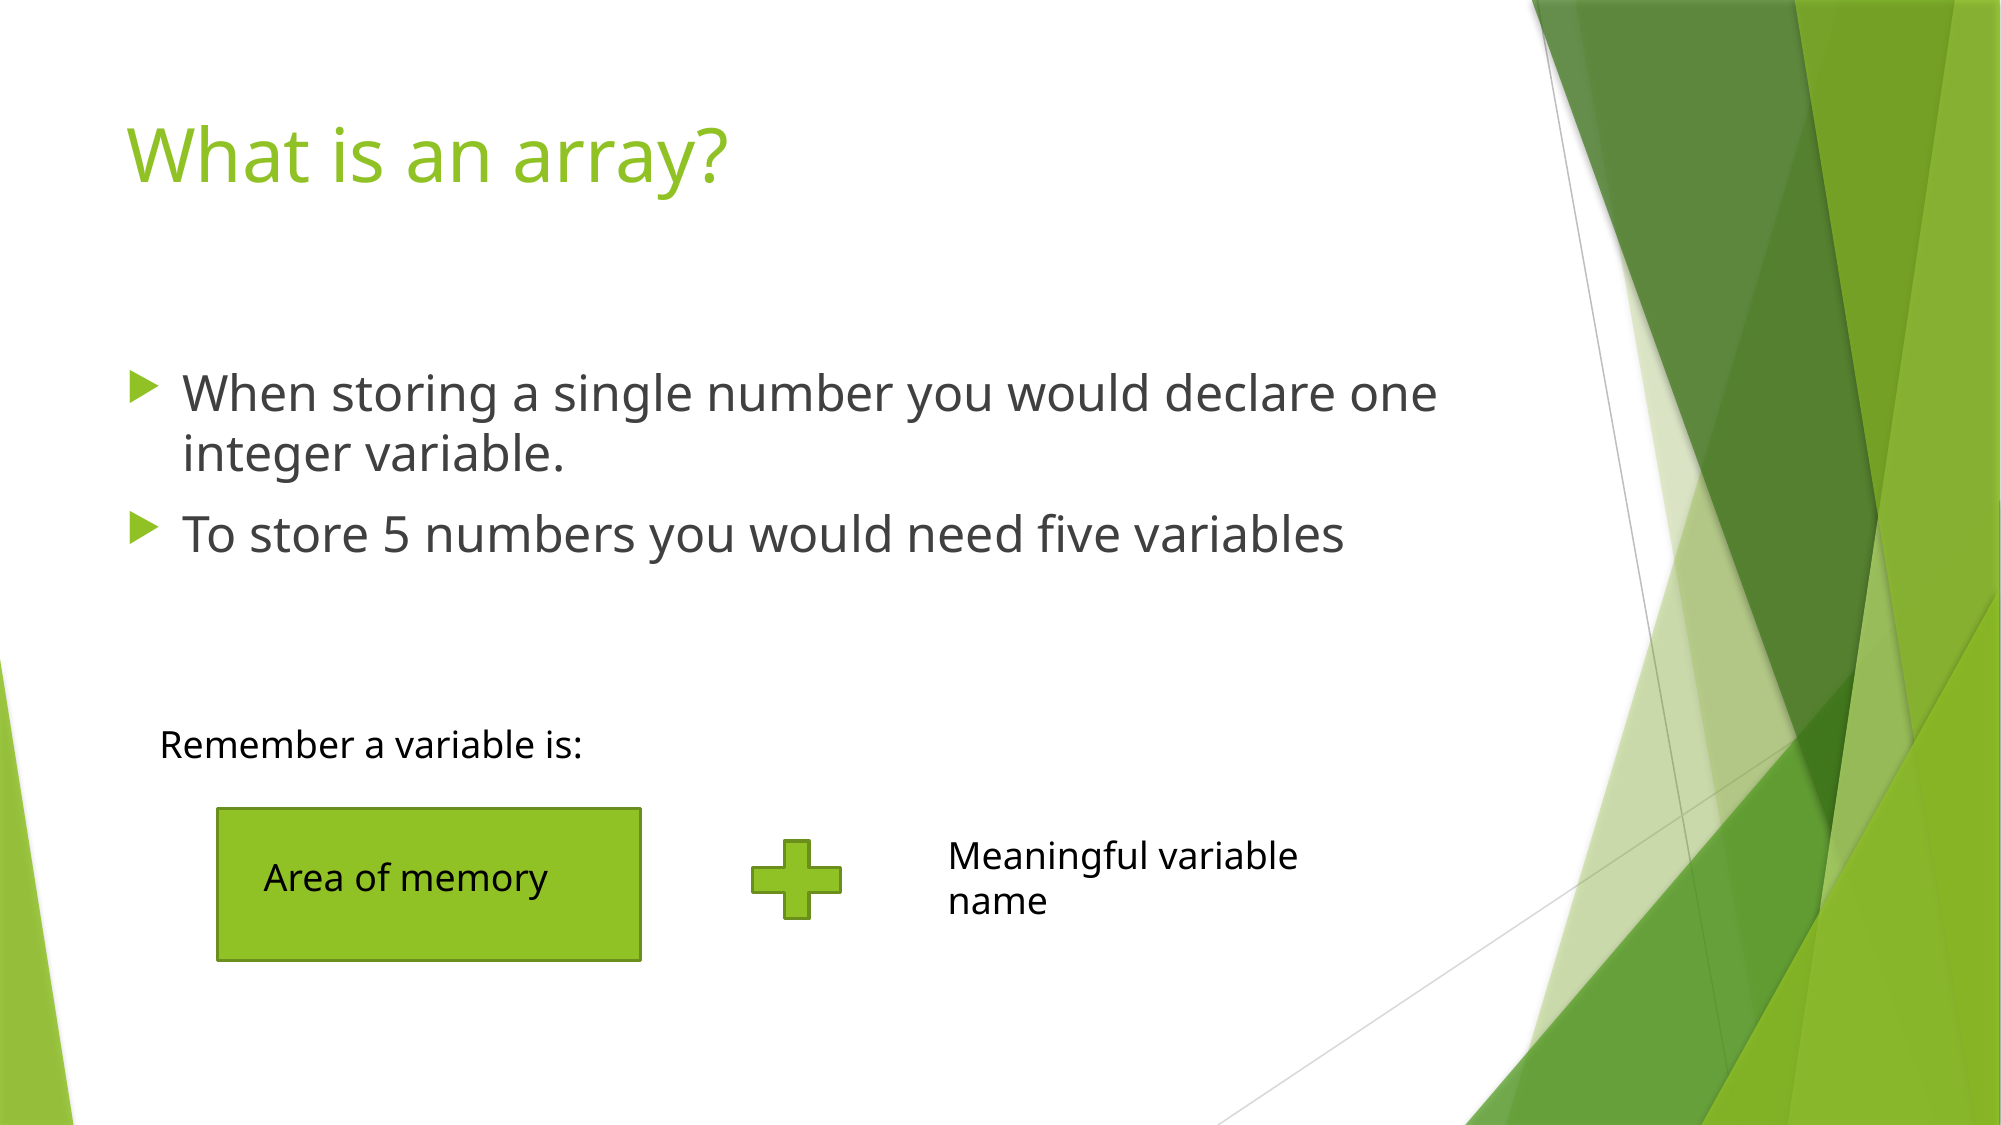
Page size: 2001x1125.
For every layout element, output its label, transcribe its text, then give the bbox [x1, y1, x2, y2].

list When storing a single number you would declare one integer variable. To store 5 numbers you would need five variables [111, 354, 1522, 635]
text_box [216, 807, 642, 962]
text_box [751, 839, 842, 920]
text_box Meaningful variable name [932, 824, 1387, 930]
text_box Remember a variable is: [144, 713, 972, 774]
title What is an array? [111, 99, 1522, 317]
text_box Area of memory [248, 846, 604, 907]
